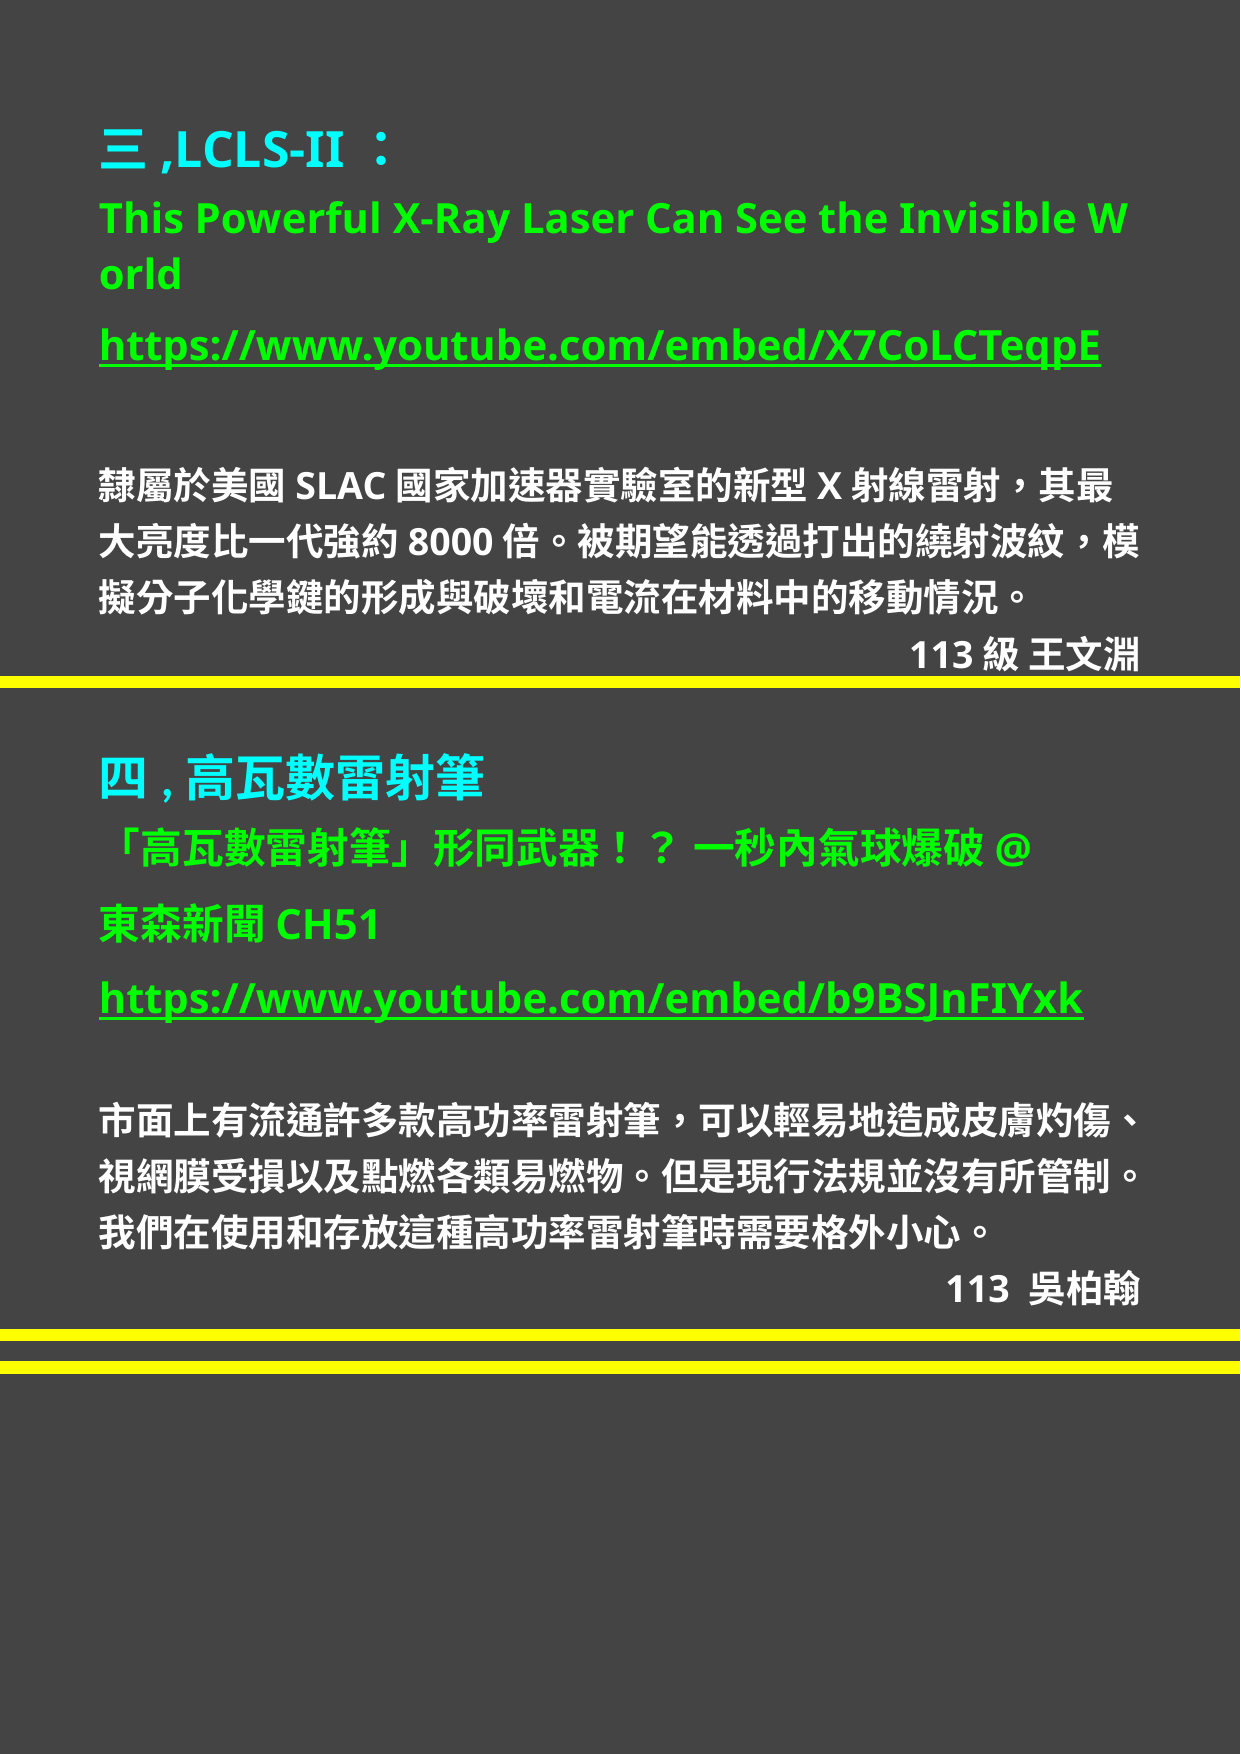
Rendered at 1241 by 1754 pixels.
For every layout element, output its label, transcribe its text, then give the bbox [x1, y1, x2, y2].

text_box 三,LCLS-II： This Powerful X-Ray Laser Can See the Invisible World https://www.youtube.com/embed/X7CoLCTeqpE 隸屬於美國SLAC國家加速器實驗室的新型X射線雷射，其最大亮度比一代強約8000倍。被期望能透過打出的繞射波紋，模擬分子化學鍵的形成與破壞和電流在材料中的移動情況。 113級 王文淵 四,高瓦數雷射筆 「高瓦數雷射筆」形同武器！？ 一秒內氣球爆破 @東森新聞 CH51 https://www.youtube.com/embed/b9BSJnFIYxk 市面上有流通許多款高功率雷射筆，可以輕易地造成皮膚灼傷、視網膜受損以及點燃各類易燃物。但是現行法規並沒有所管制。我們在使用和存放這種高功率雷射筆時需要格外小心。 113 吳柏翰 [84, 94, 1156, 676]
text_box 三,LCLS-II： This Powerful X-Ray Laser Can See the Invisible World https://www.youtube.com/embed/X7CoLCTeqpE 隸屬於美國SLAC國家加速器實驗室的新型X射線雷射，其最大亮度比一代強約8000倍。被期望能透過打出的繞射波紋，模擬分子化學鍵的形成與破壞和電流在材料中的移動情況。 113級 王文淵 四,高瓦數雷射筆 「高瓦數雷射筆」形同武器！？ 一秒內氣球爆破 @東森新聞 CH51 https://www.youtube.com/embed/b9BSJnFIYxk 市面上有流通許多款高功率雷射筆，可以輕易地造成皮膚灼傷、視網膜受損以及點燃各類易燃物。但是現行法規並沒有所管制。我們在使用和存放這種高功率雷射筆時需要格外小心。 113 吳柏翰 [84, 688, 1156, 1318]
